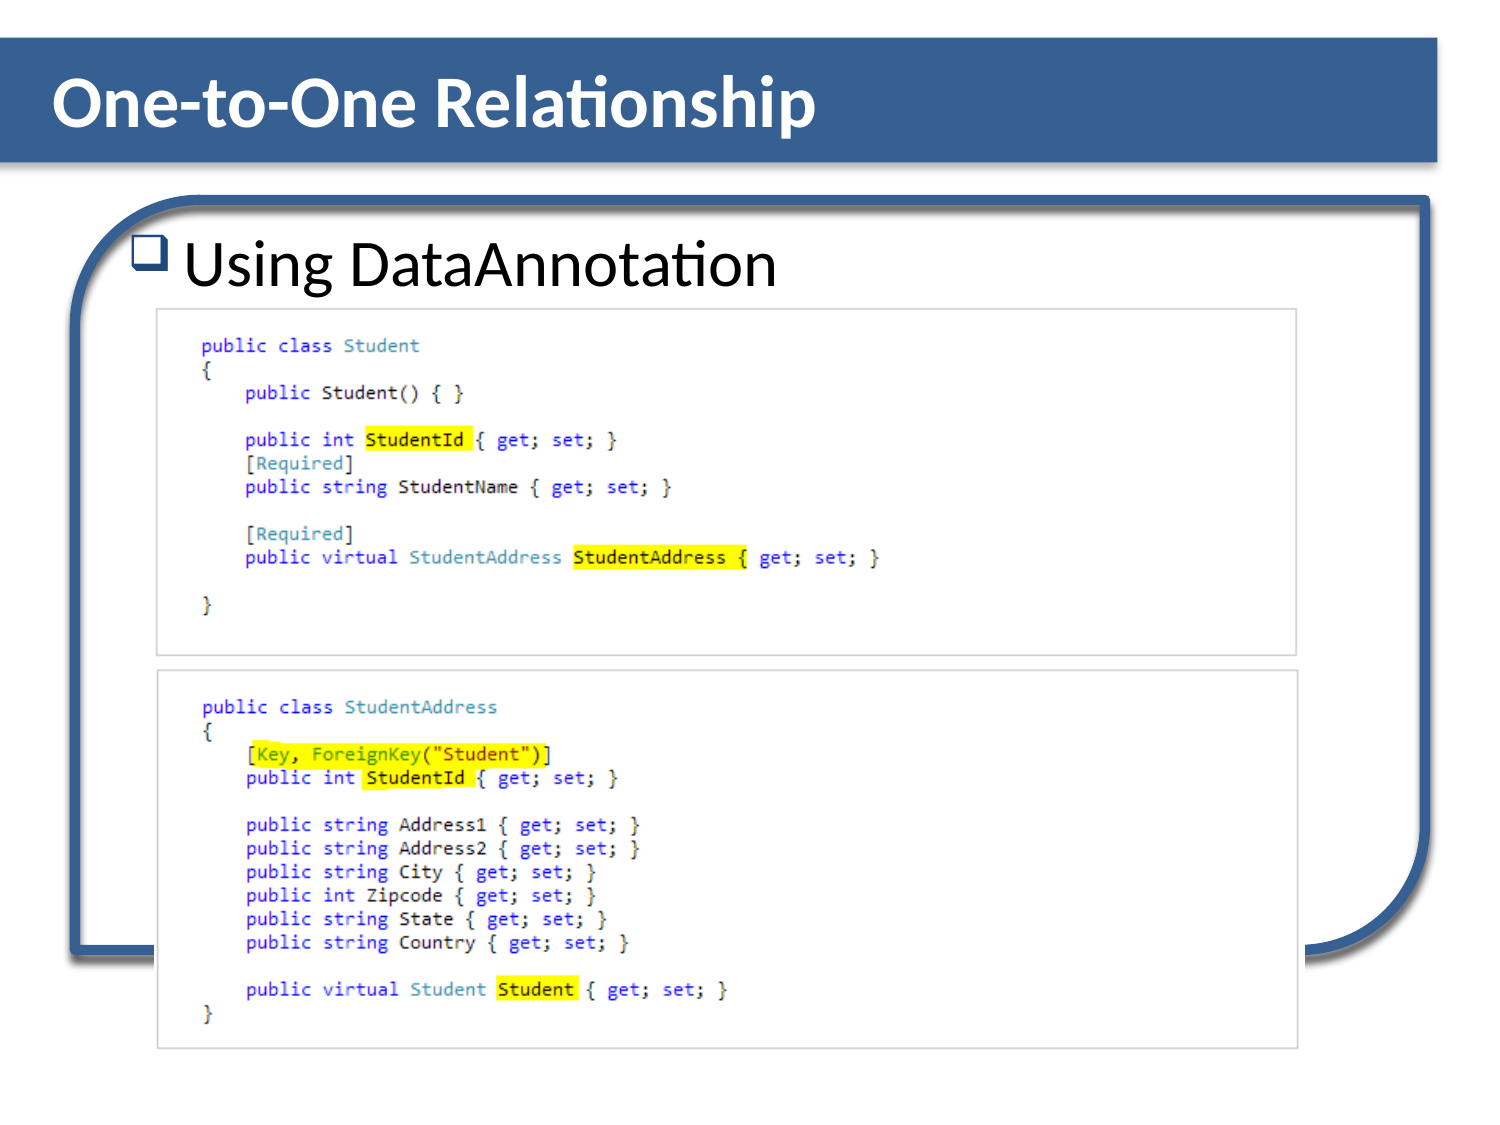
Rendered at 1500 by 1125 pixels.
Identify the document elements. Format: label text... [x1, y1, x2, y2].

list Using DataAnnotation [112, 212, 1413, 955]
picture [154, 665, 1305, 1054]
picture [149, 299, 1305, 662]
title One-to-One Relationship [37, 45, 1425, 150]
